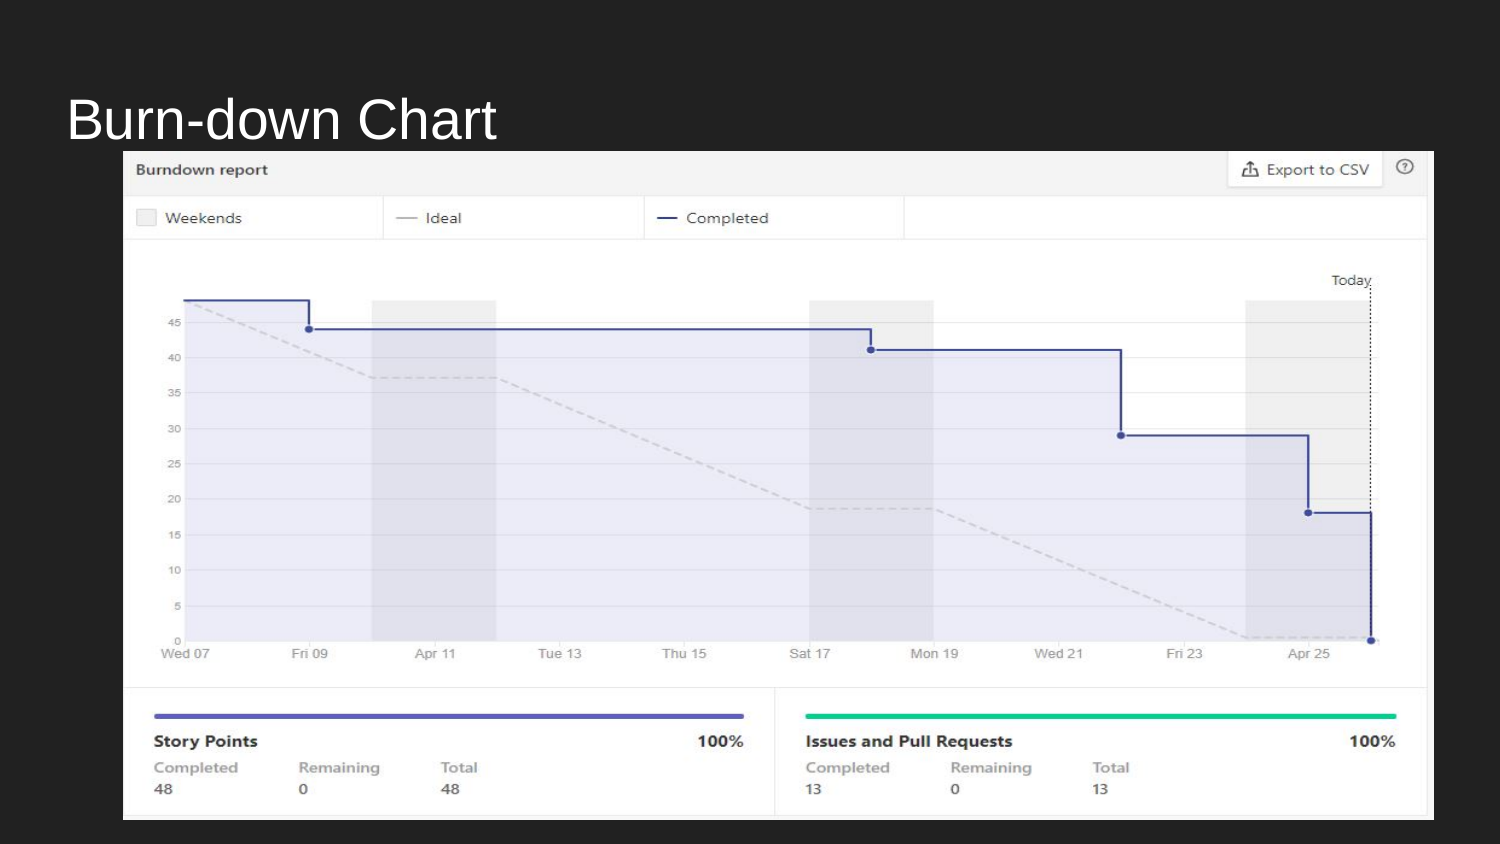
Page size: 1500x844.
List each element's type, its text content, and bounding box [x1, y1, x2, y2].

picture [123, 151, 1434, 820]
title Burn-down Chart [51, 72, 1449, 167]
